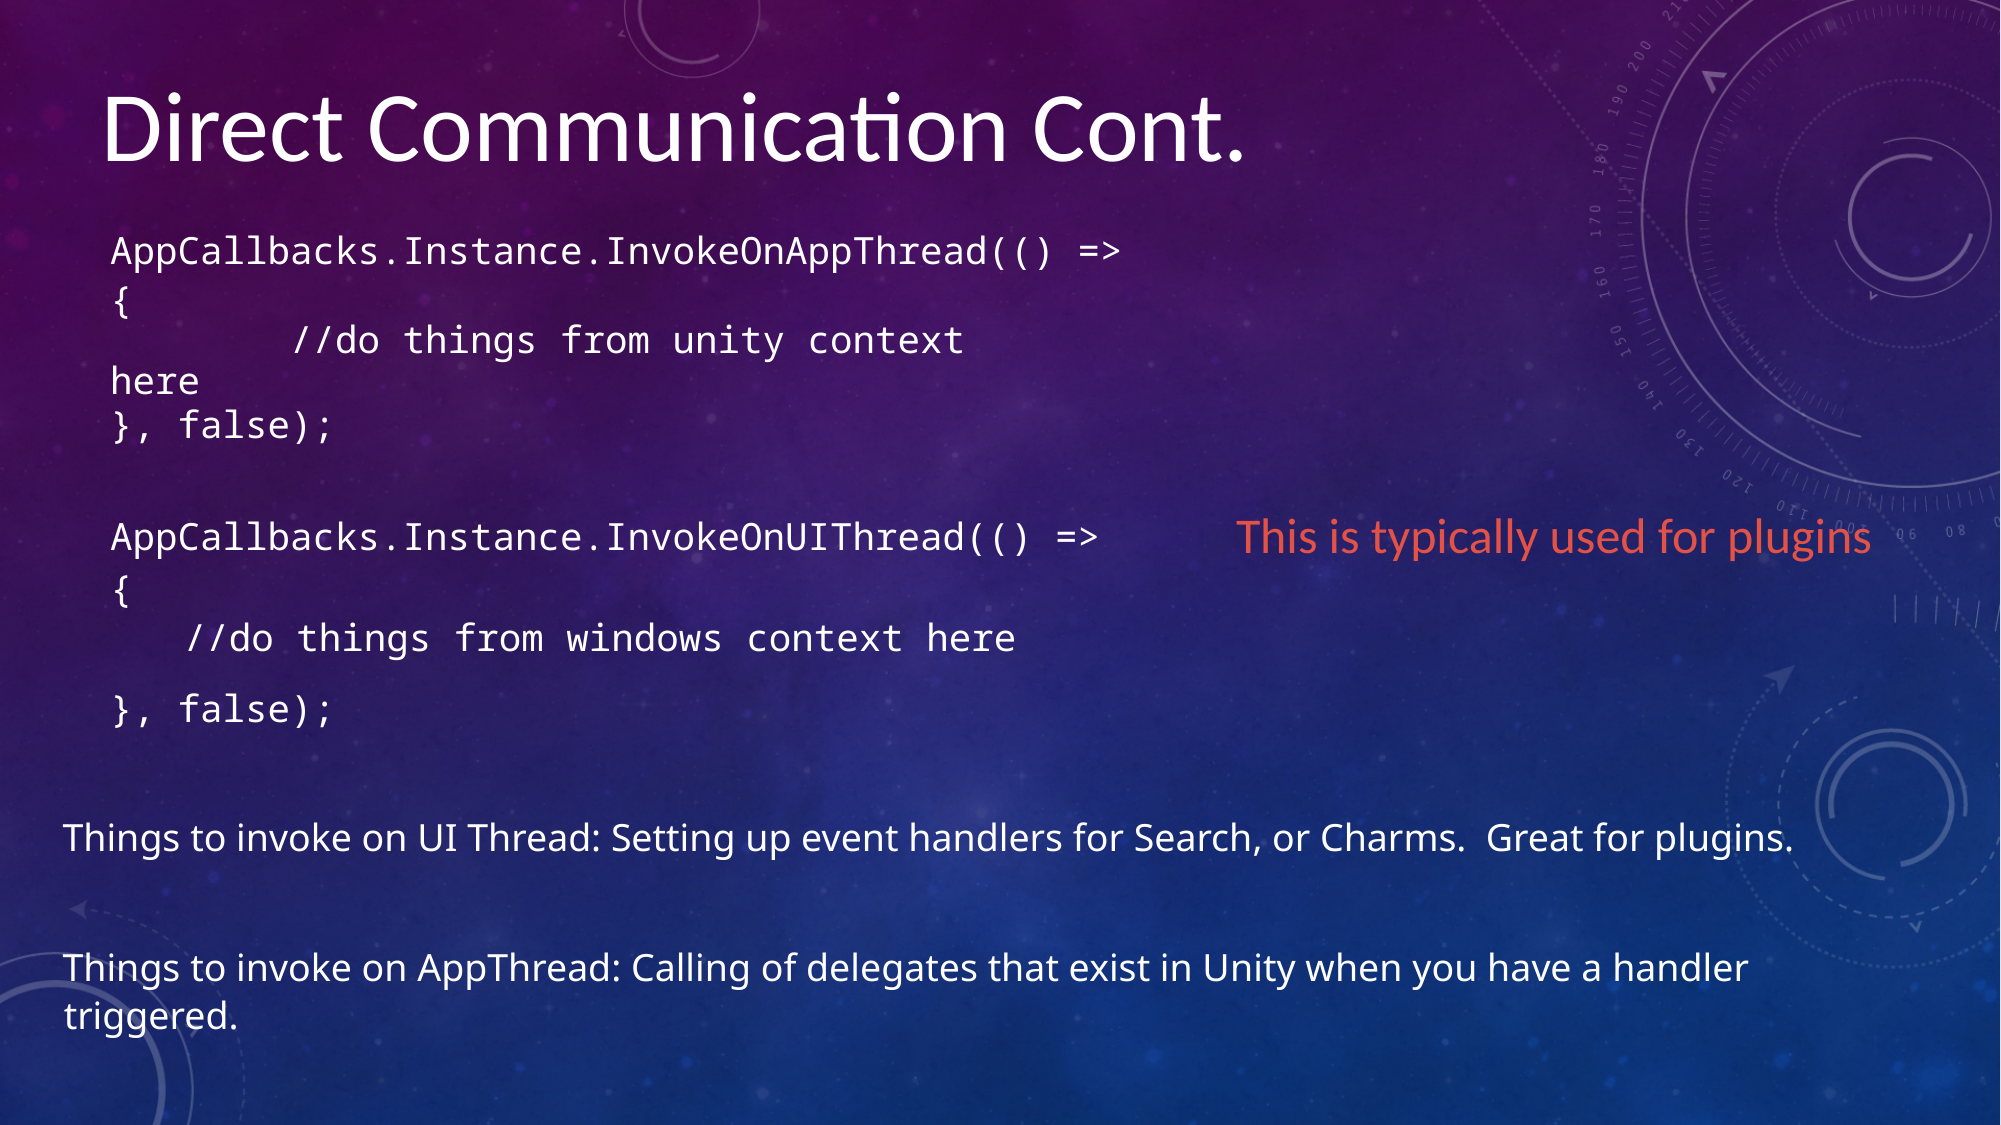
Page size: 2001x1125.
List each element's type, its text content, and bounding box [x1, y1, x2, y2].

text_box Things to invoke on UI Thread: Setting up event handlers for Search, or Charms. Great for plugins. Things to invoke on AppThread: Calling of delegates that exist in Unity when you have a handler triggered. [47, 803, 1891, 1045]
picture [0, 0, 2001, 1125]
text_box AppCallbacks.Instance.InvokeOnUIThread(() => { //do things from windows context here }, false); [95, 479, 1500, 741]
text_box This is typically used for plugins [1221, 496, 1888, 572]
text_box AppCallbacks.Instance.InvokeOnAppThread(() => { //do things from unity context here }, false); [95, 216, 1707, 456]
text_box Direct Communication Cont. [87, 54, 1266, 189]
